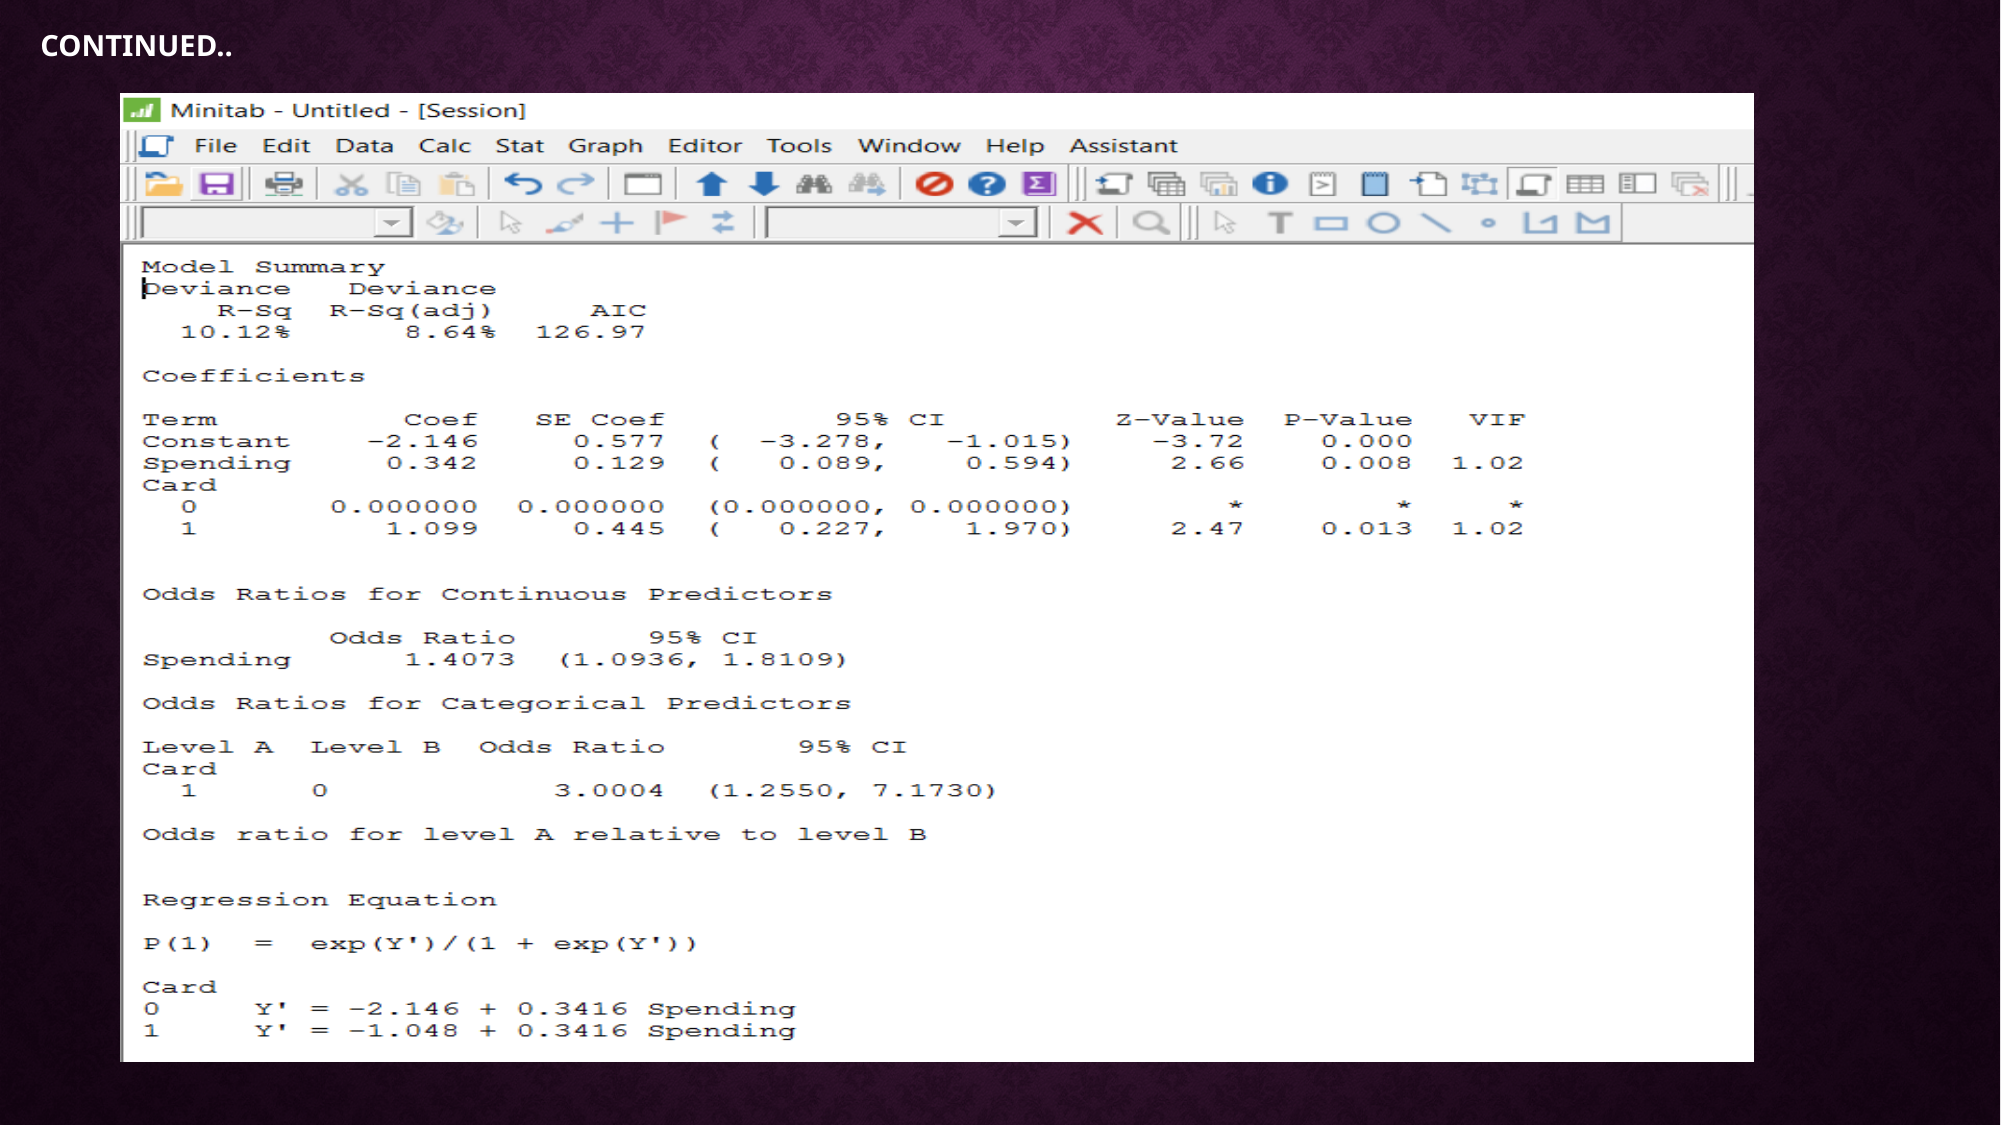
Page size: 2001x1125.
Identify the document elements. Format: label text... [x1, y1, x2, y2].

title CONTINUED.. [0, 0, 274, 94]
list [119, 92, 1754, 1062]
